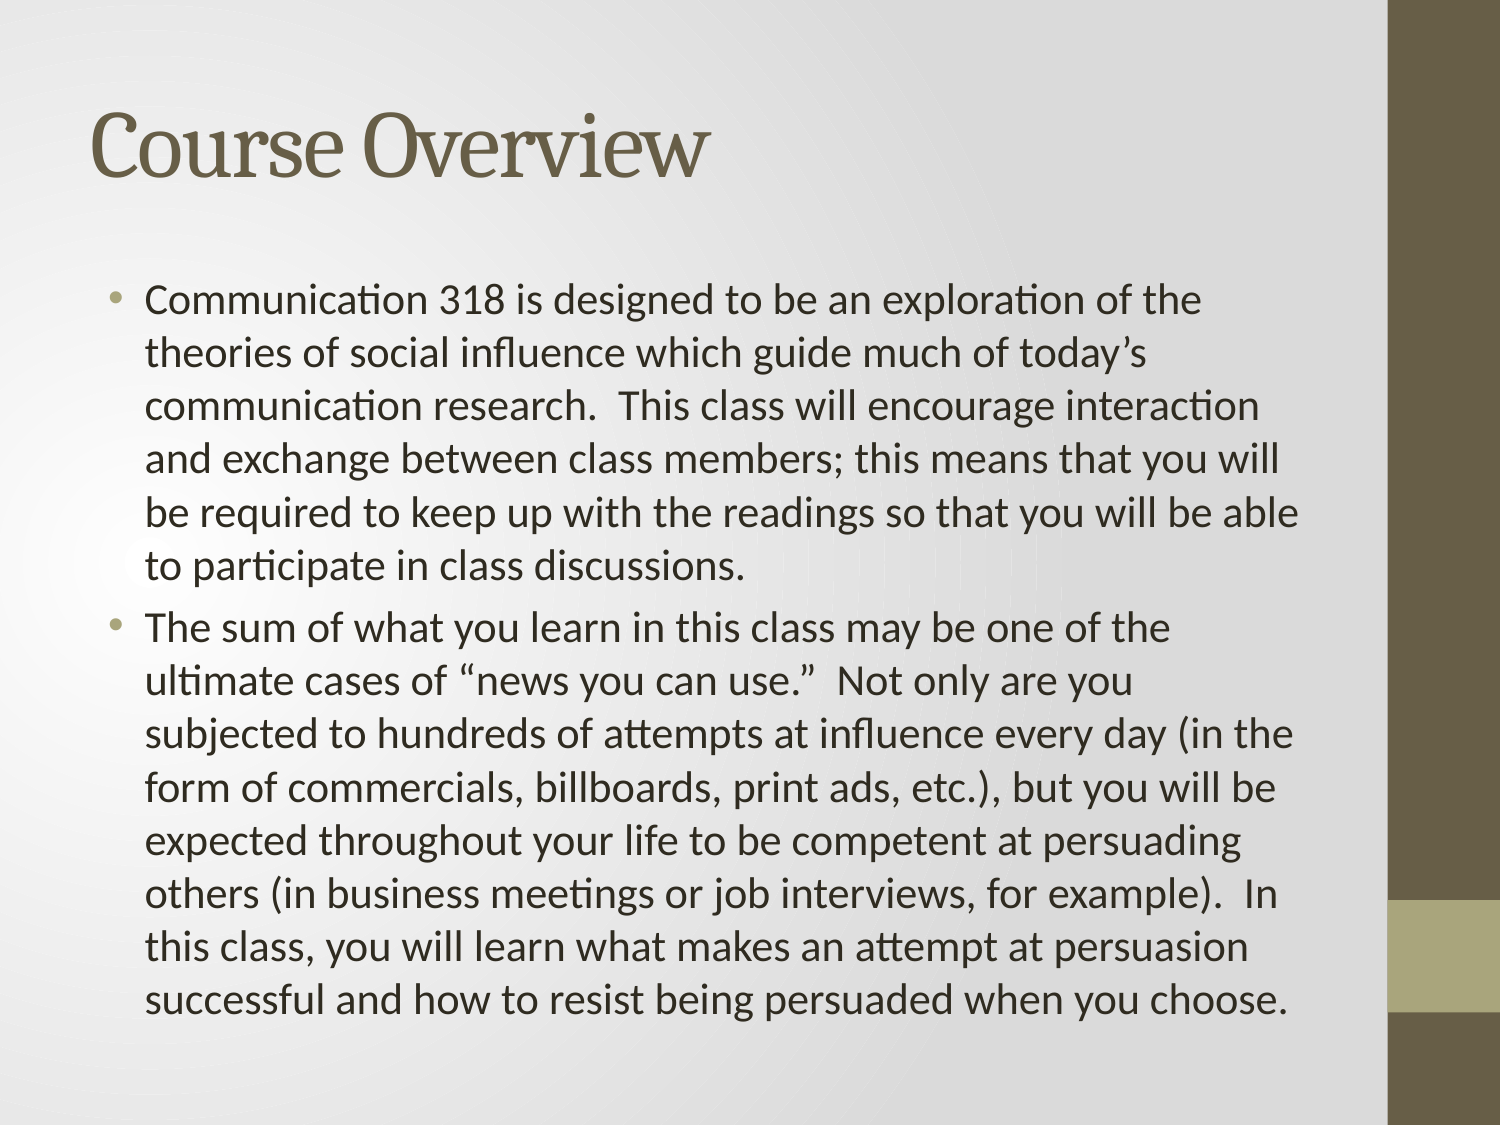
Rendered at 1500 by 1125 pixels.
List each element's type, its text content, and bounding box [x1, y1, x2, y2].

title Course Overview [75, 45, 1325, 233]
list Communication 318 is designed to be an exploration of the theories of social influence which guide much of today’s communication research. This class will encourage interaction and exchange between class members; this means that you will be required to keep up with the readings so that you will be able to participate in class discussions. The sum of what you learn in this class may be one of the ultimate cases of “news you can use.” Not only are you subjected to hundreds of attempts at influence every day (in the form of commercials, billboards, print ads, etc.), but you will be expected throughout your life to be competent at persuading others (in business meetings or job interviews, for example). In this class, you will learn what makes an attempt at persuasion successful and how to resist being persuaded when you choose. [75, 262, 1325, 1050]
